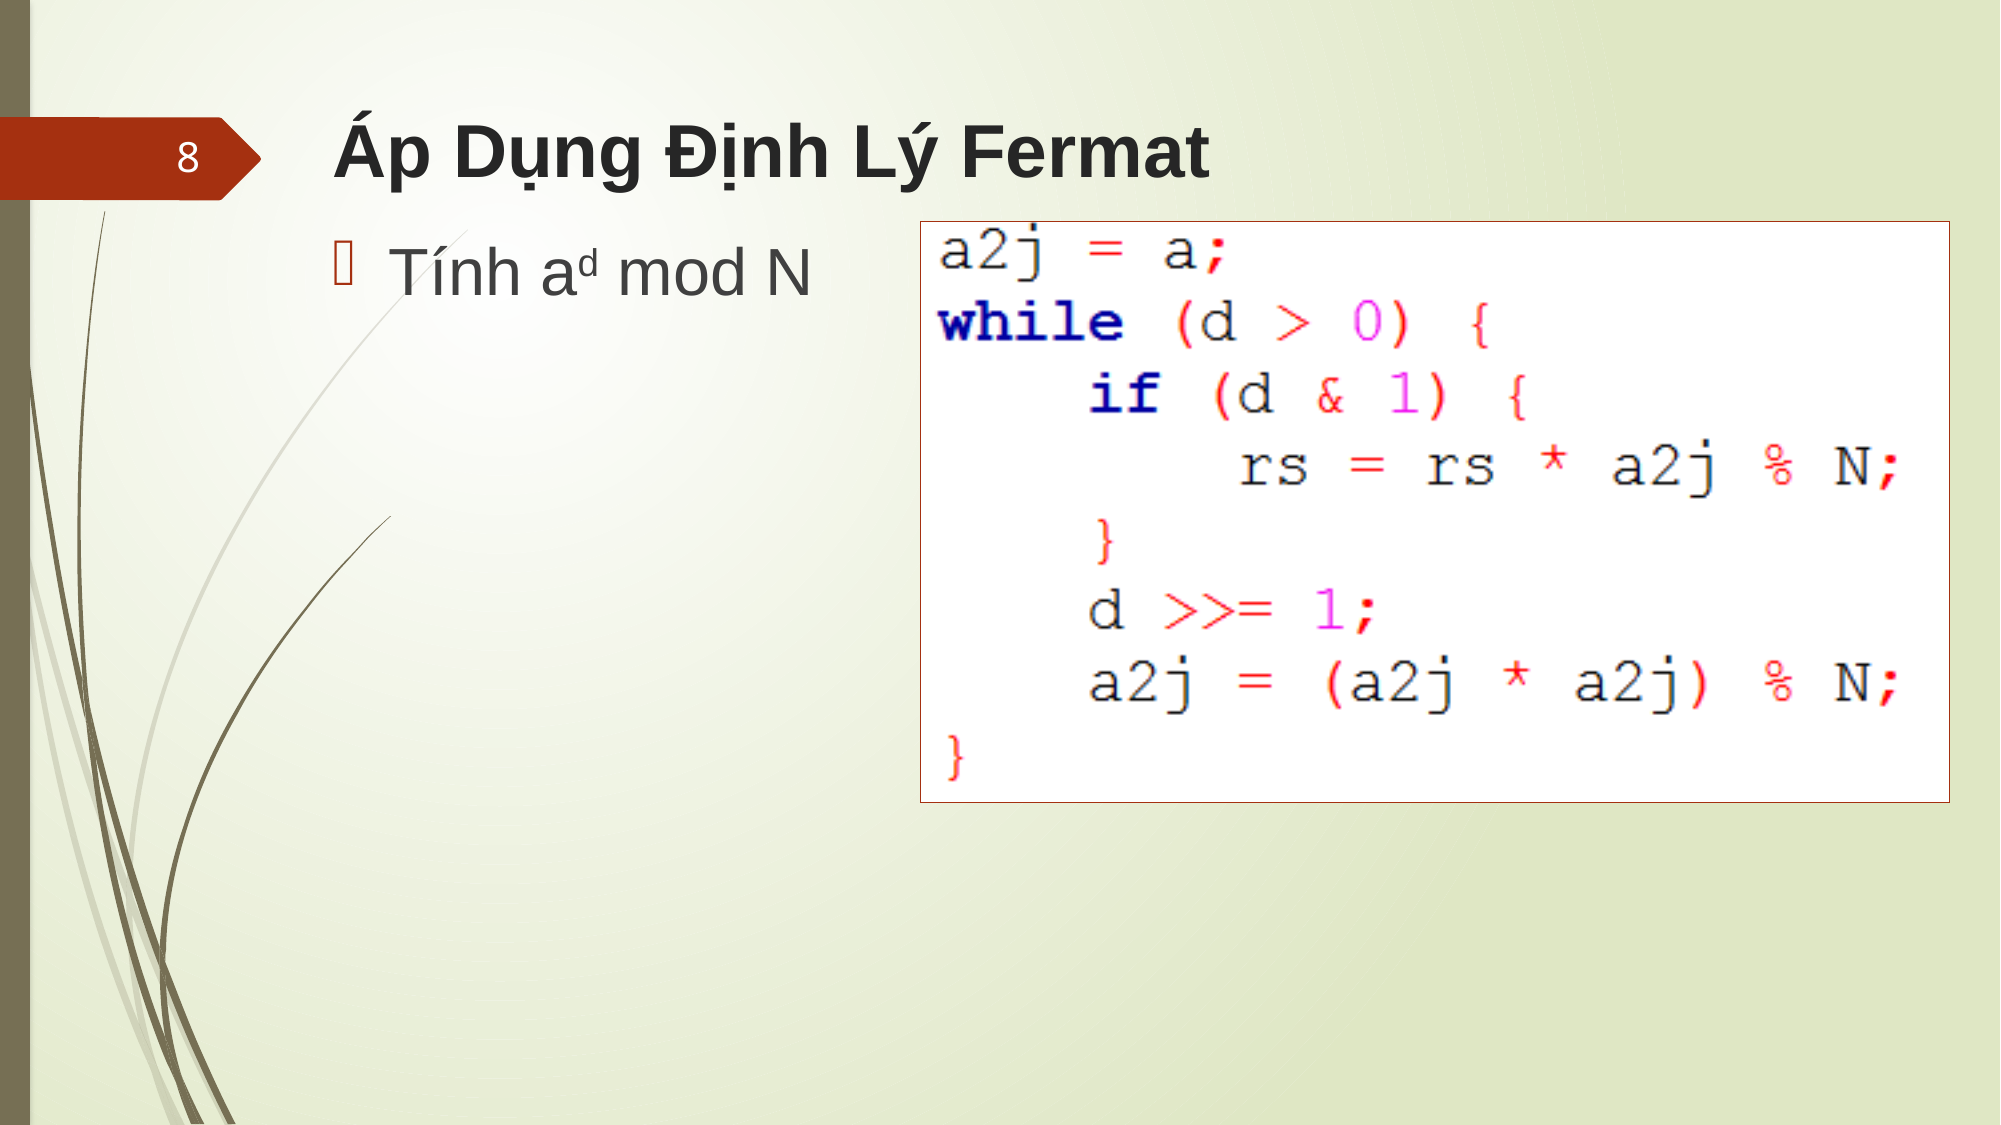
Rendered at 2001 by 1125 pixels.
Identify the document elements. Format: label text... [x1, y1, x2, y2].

title Áp Dụng Định Lý Fermat [317, 95, 1780, 221]
picture [920, 221, 1950, 803]
list Tính ad mod N [317, 221, 1781, 1070]
slide_number 8 [87, 129, 216, 190]
